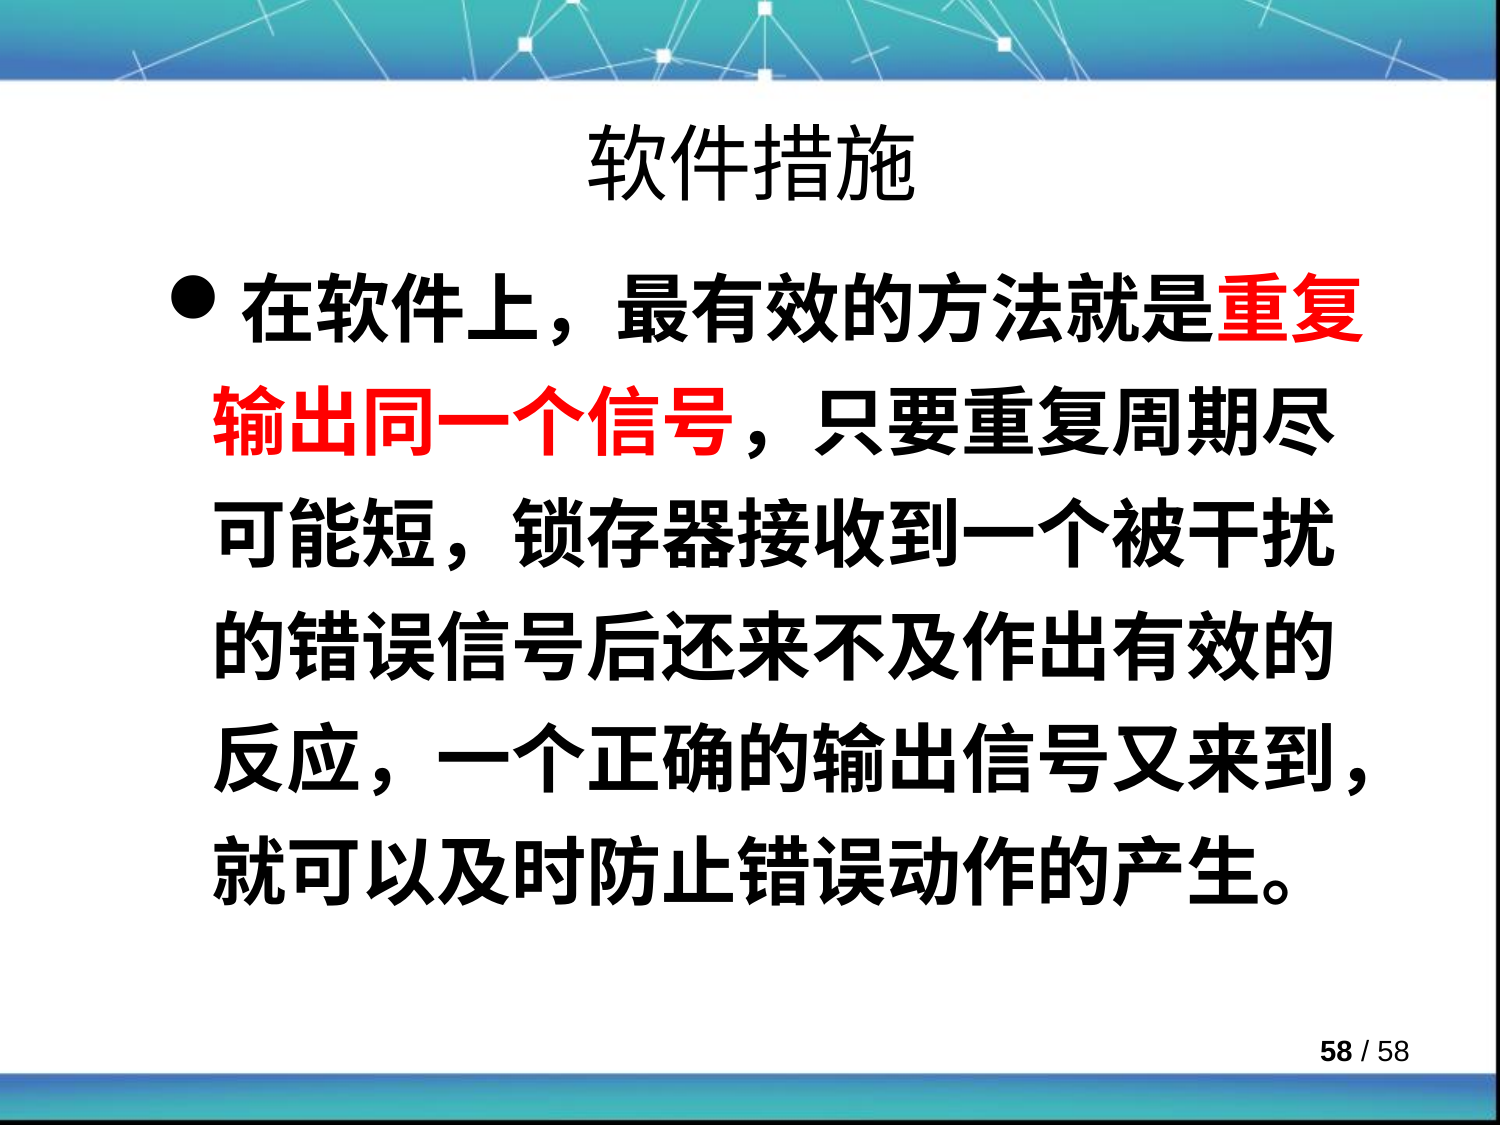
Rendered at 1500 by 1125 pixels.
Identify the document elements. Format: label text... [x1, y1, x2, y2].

slide_number / 58 [1074, 1024, 1425, 1103]
list 在软件上，最有效的方法就是重复输出同一个信号，只要重复周期尽可能短，锁存器接收到一个被干扰的错误信号后还来不及作出有效的反应，一个正确的输出信号又来到，就可以及时防止错误动作的产生。 [74, 231, 1426, 1006]
title 软件措施 [76, 101, 1428, 221]
picture [0, 0, 1500, 1125]
